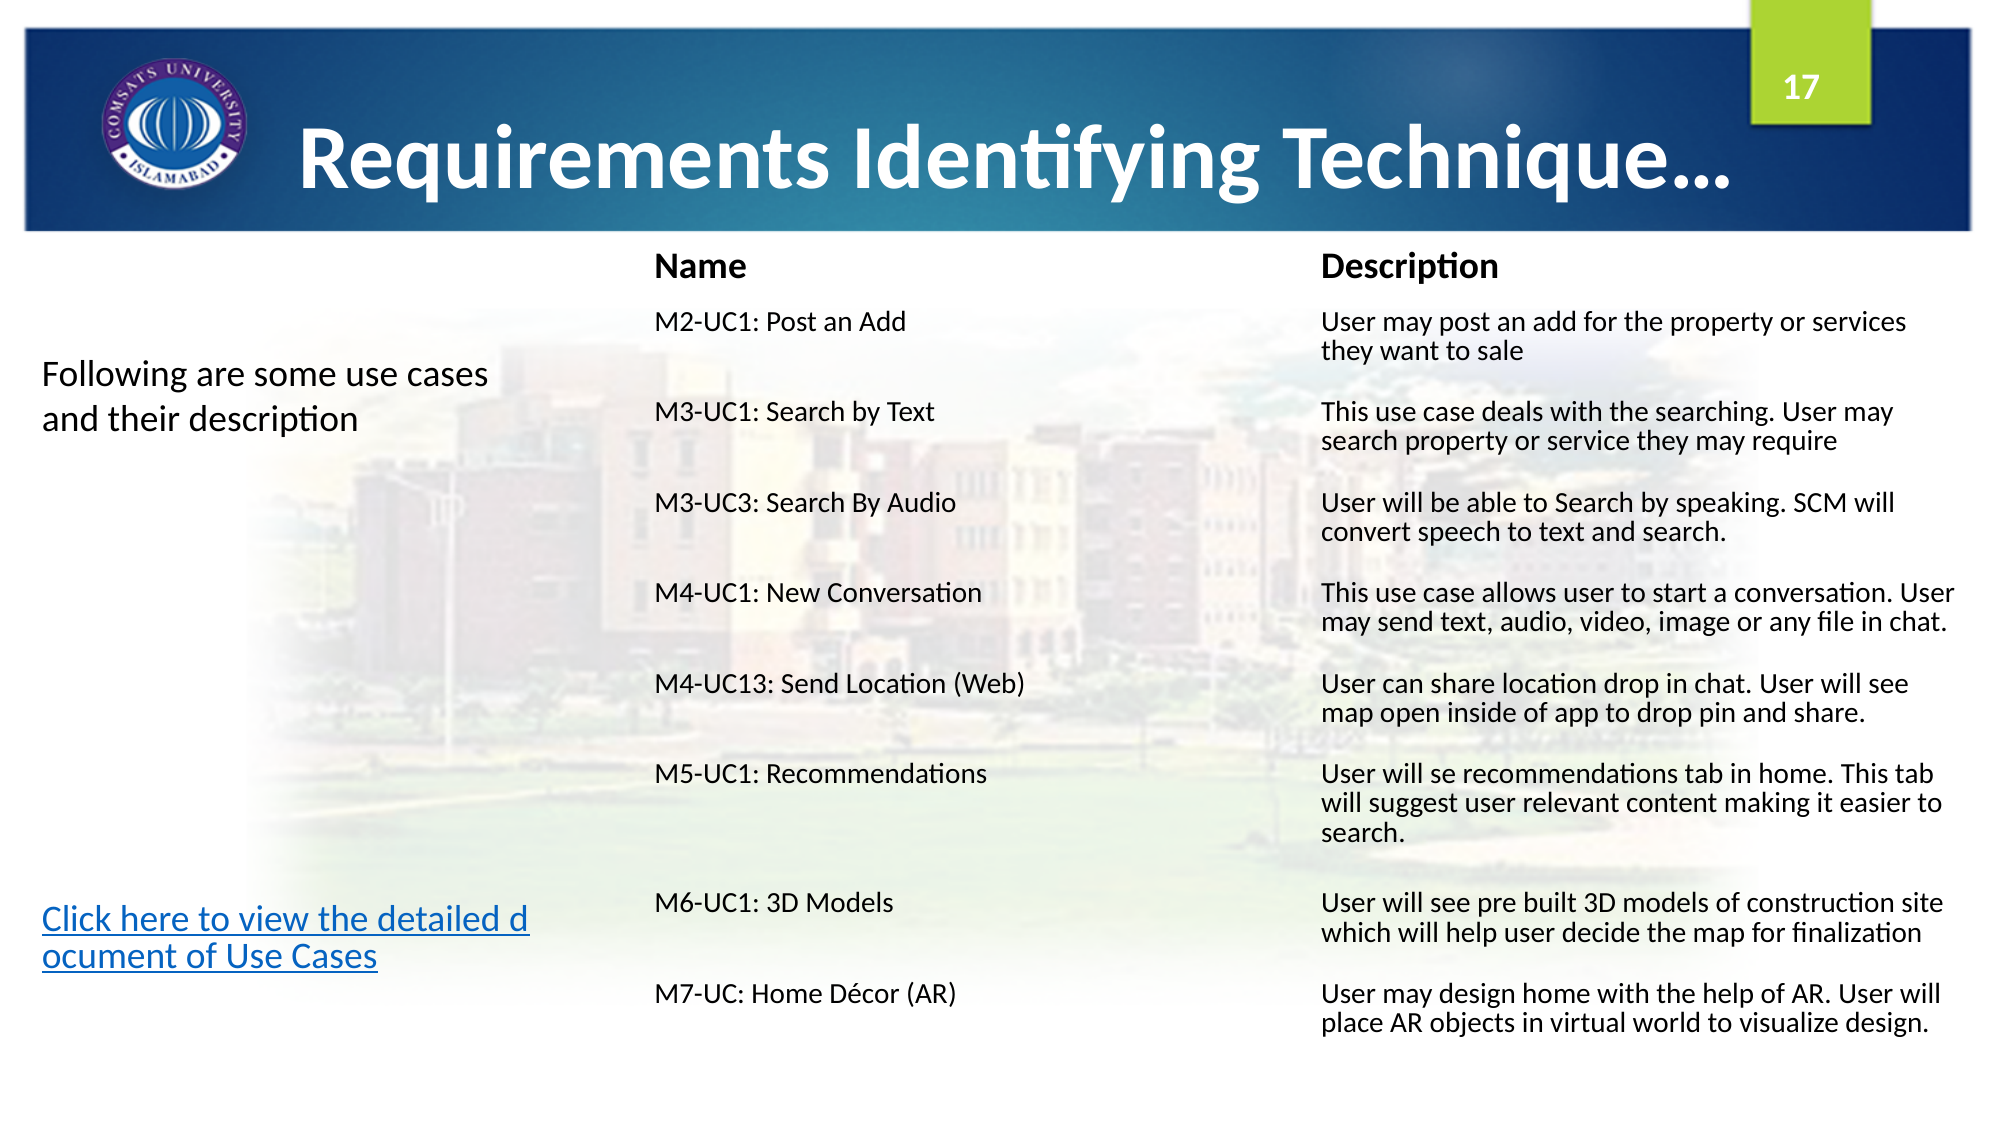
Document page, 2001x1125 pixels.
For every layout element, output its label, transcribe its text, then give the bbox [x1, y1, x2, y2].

table_cell M3-UC1: Search by Text [639, 392, 1306, 482]
text_box Click here to view the detailed document of Use Cases [27, 886, 545, 946]
table_cell M4-UC13: Send Location (Web) [639, 664, 1306, 754]
title Requirements Identifying Technique… [267, 32, 1768, 217]
table_cell M6-UC1: 3D Models [639, 883, 1306, 974]
table_cell User may design home with the help of AR. User will place AR objects in virtual world to visualize design. [1306, 974, 1973, 1064]
table_cell User may post an add for the property or services they want to sale [1306, 301, 1973, 392]
table_cell M7-UC: Home Décor (AR) [639, 974, 1306, 1064]
table_cell M2-UC1: Post an Add [639, 301, 1306, 392]
table_cell M5-UC1: Recommendations [639, 754, 1306, 883]
table_cell User can share location drop in chat. User will see map open inside of app to drop pin and share. [1306, 664, 1973, 754]
picture [0, 0, 2000, 1125]
table_cell This use case allows user to start a conversation. User may send text, audio, video, image or any file in chat. [1306, 573, 1973, 664]
table_header Name [639, 242, 1306, 301]
text_box Following are some use cases and their description [27, 341, 545, 446]
table_header Description [1306, 242, 1973, 301]
table_cell User will see pre built 3D models of construction site which will help user decide the map for finalization [1306, 883, 1973, 974]
table_cell M3-UC3: Search By Audio [639, 482, 1306, 573]
table_cell User will be able to Search by speaking. SCM will convert speech to text and search. [1306, 482, 1973, 573]
table_cell This use case deals with the searching. User may search property or service they may require [1306, 392, 1973, 482]
text_box 17 [1767, 55, 1871, 115]
table_cell User will se recommendations tab in home. This tab will suggest user relevant content making it easier to search. [1306, 754, 1973, 883]
table_cell M4-UC1: New Conversation [639, 573, 1306, 664]
